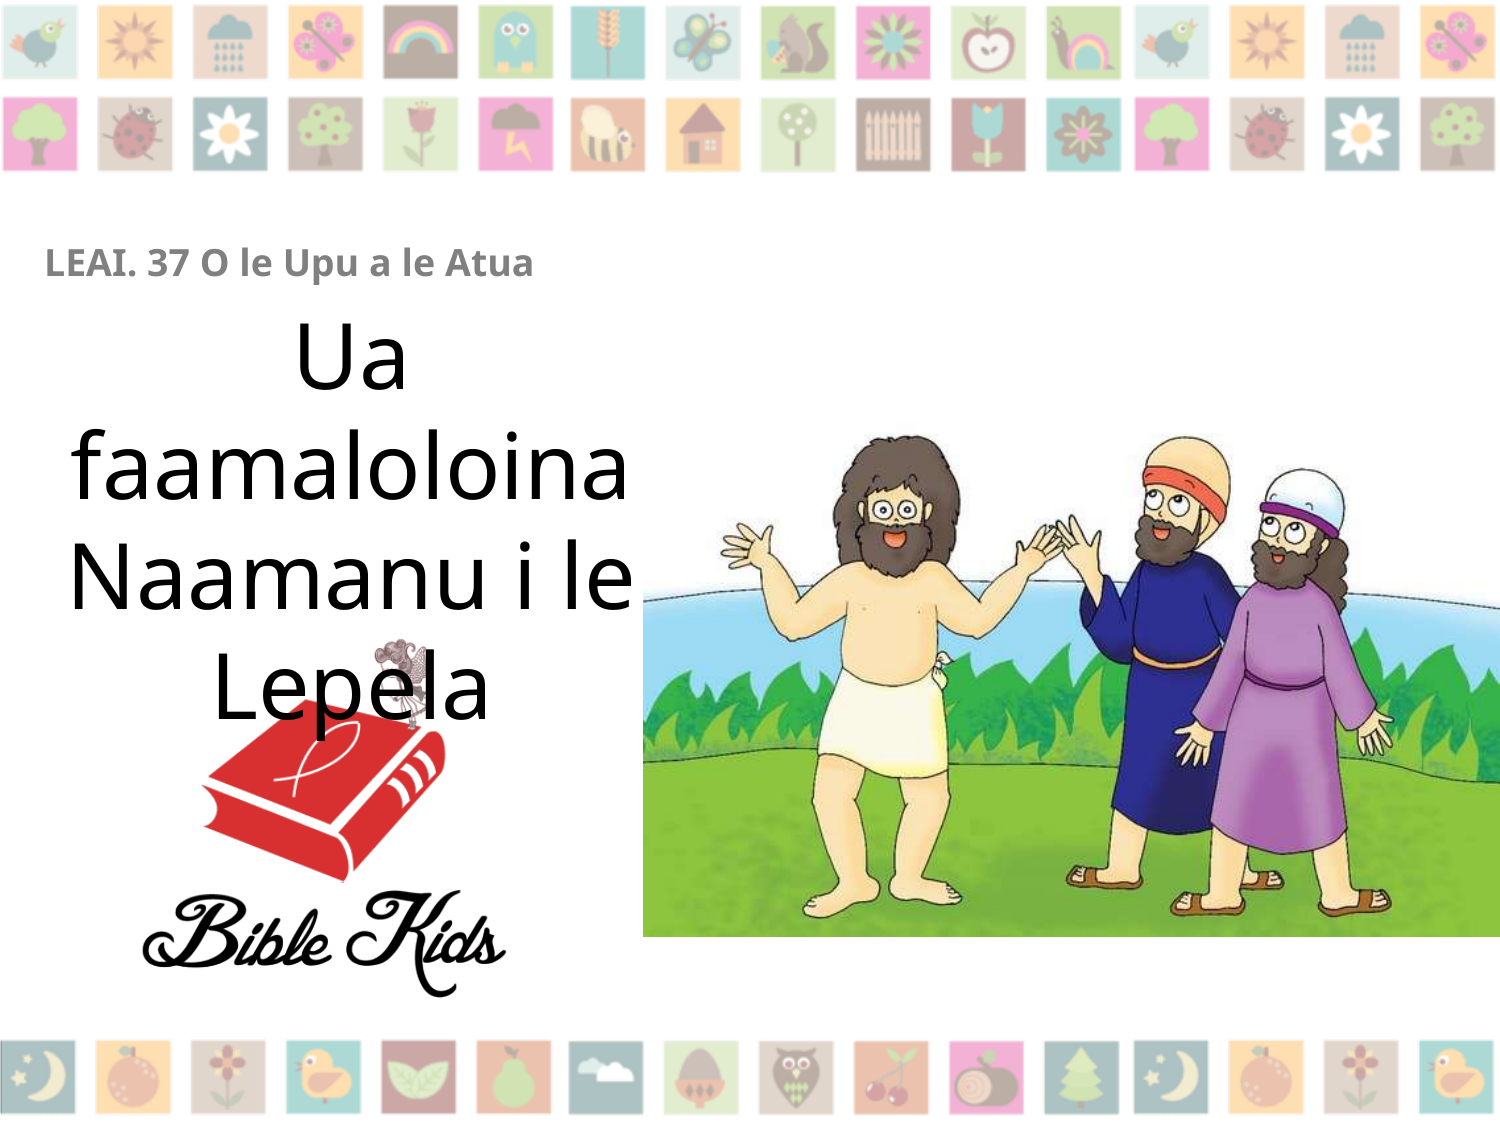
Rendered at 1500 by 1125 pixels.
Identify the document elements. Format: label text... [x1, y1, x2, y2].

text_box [0, 1028, 1500, 1118]
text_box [0, 3, 1500, 181]
picture [117, 600, 544, 1027]
picture [643, 328, 1500, 937]
text_box Ua faamaloloina Naamanu i le Lepela [29, 290, 675, 746]
text_box LEAI. 37 O le Upu a le Atua [29, 231, 585, 290]
